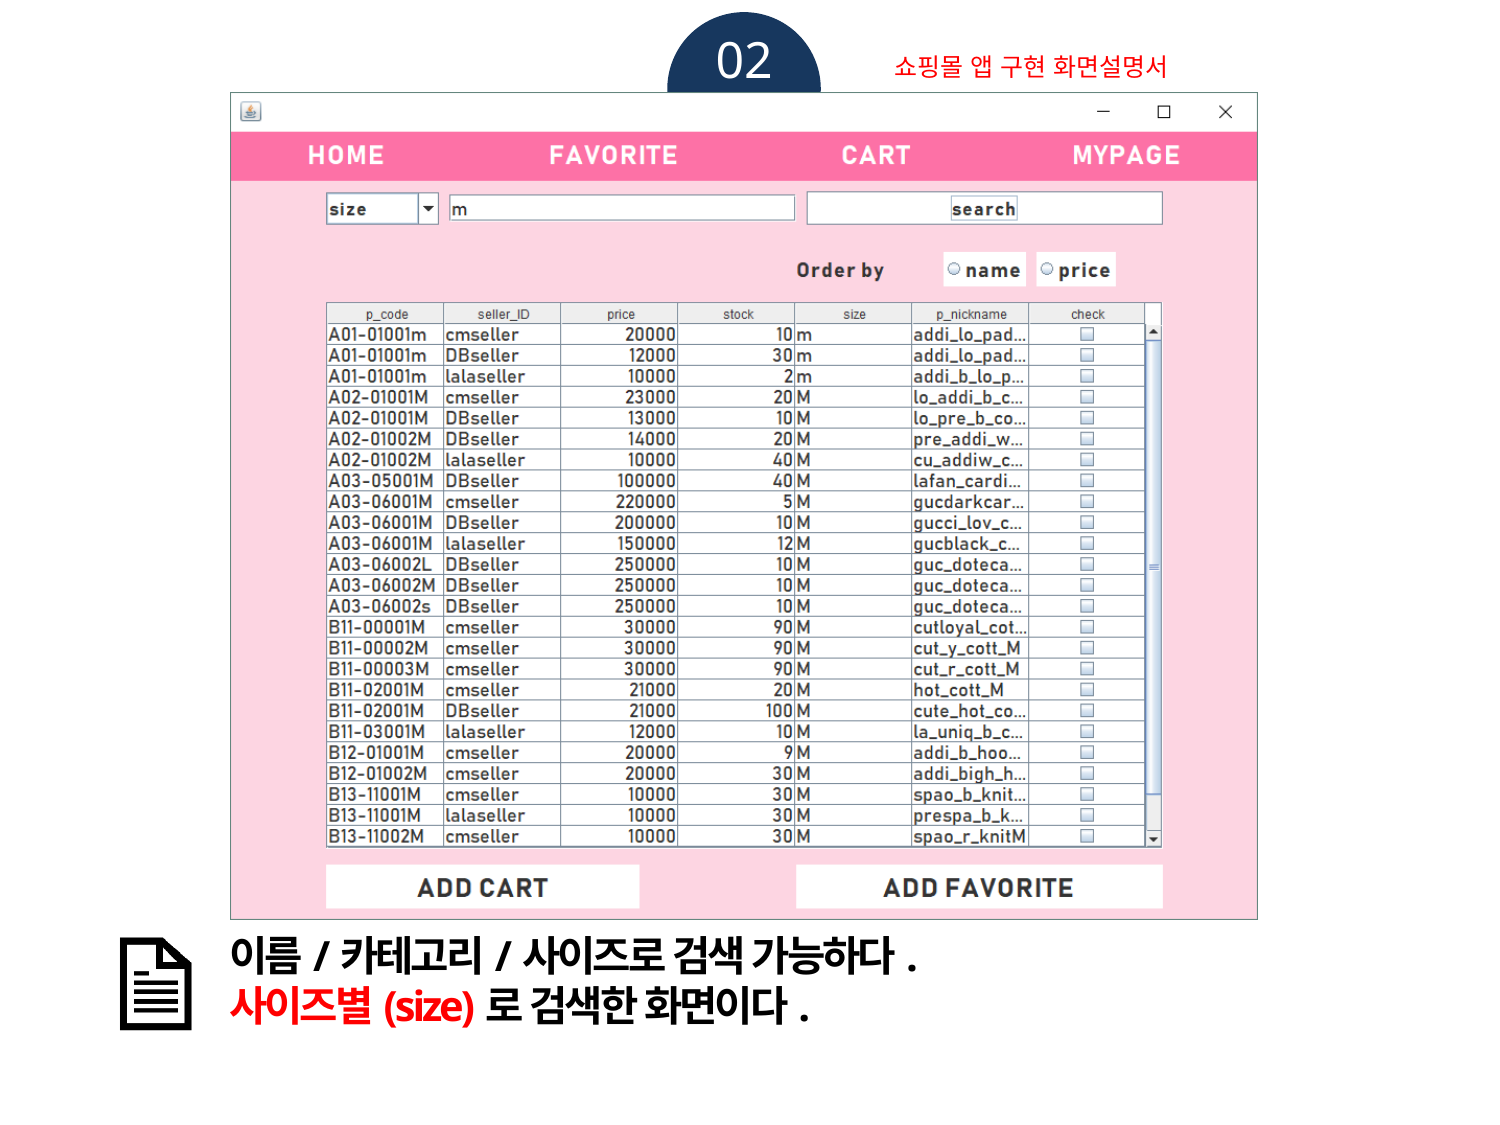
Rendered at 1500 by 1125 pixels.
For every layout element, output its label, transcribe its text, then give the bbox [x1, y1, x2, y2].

text_box 02 [655, 21, 833, 91]
picture [230, 92, 1258, 920]
picture [100, 928, 211, 1040]
text_box 쇼핑몰 앱 구현 화면설명서 [879, 44, 1471, 90]
text_box 이름/카테고리/사이즈로 검색 가능하다. 사이즈별(size)로 검색한 화면이다. [214, 922, 1357, 1038]
text_box [703, 10, 785, 21]
